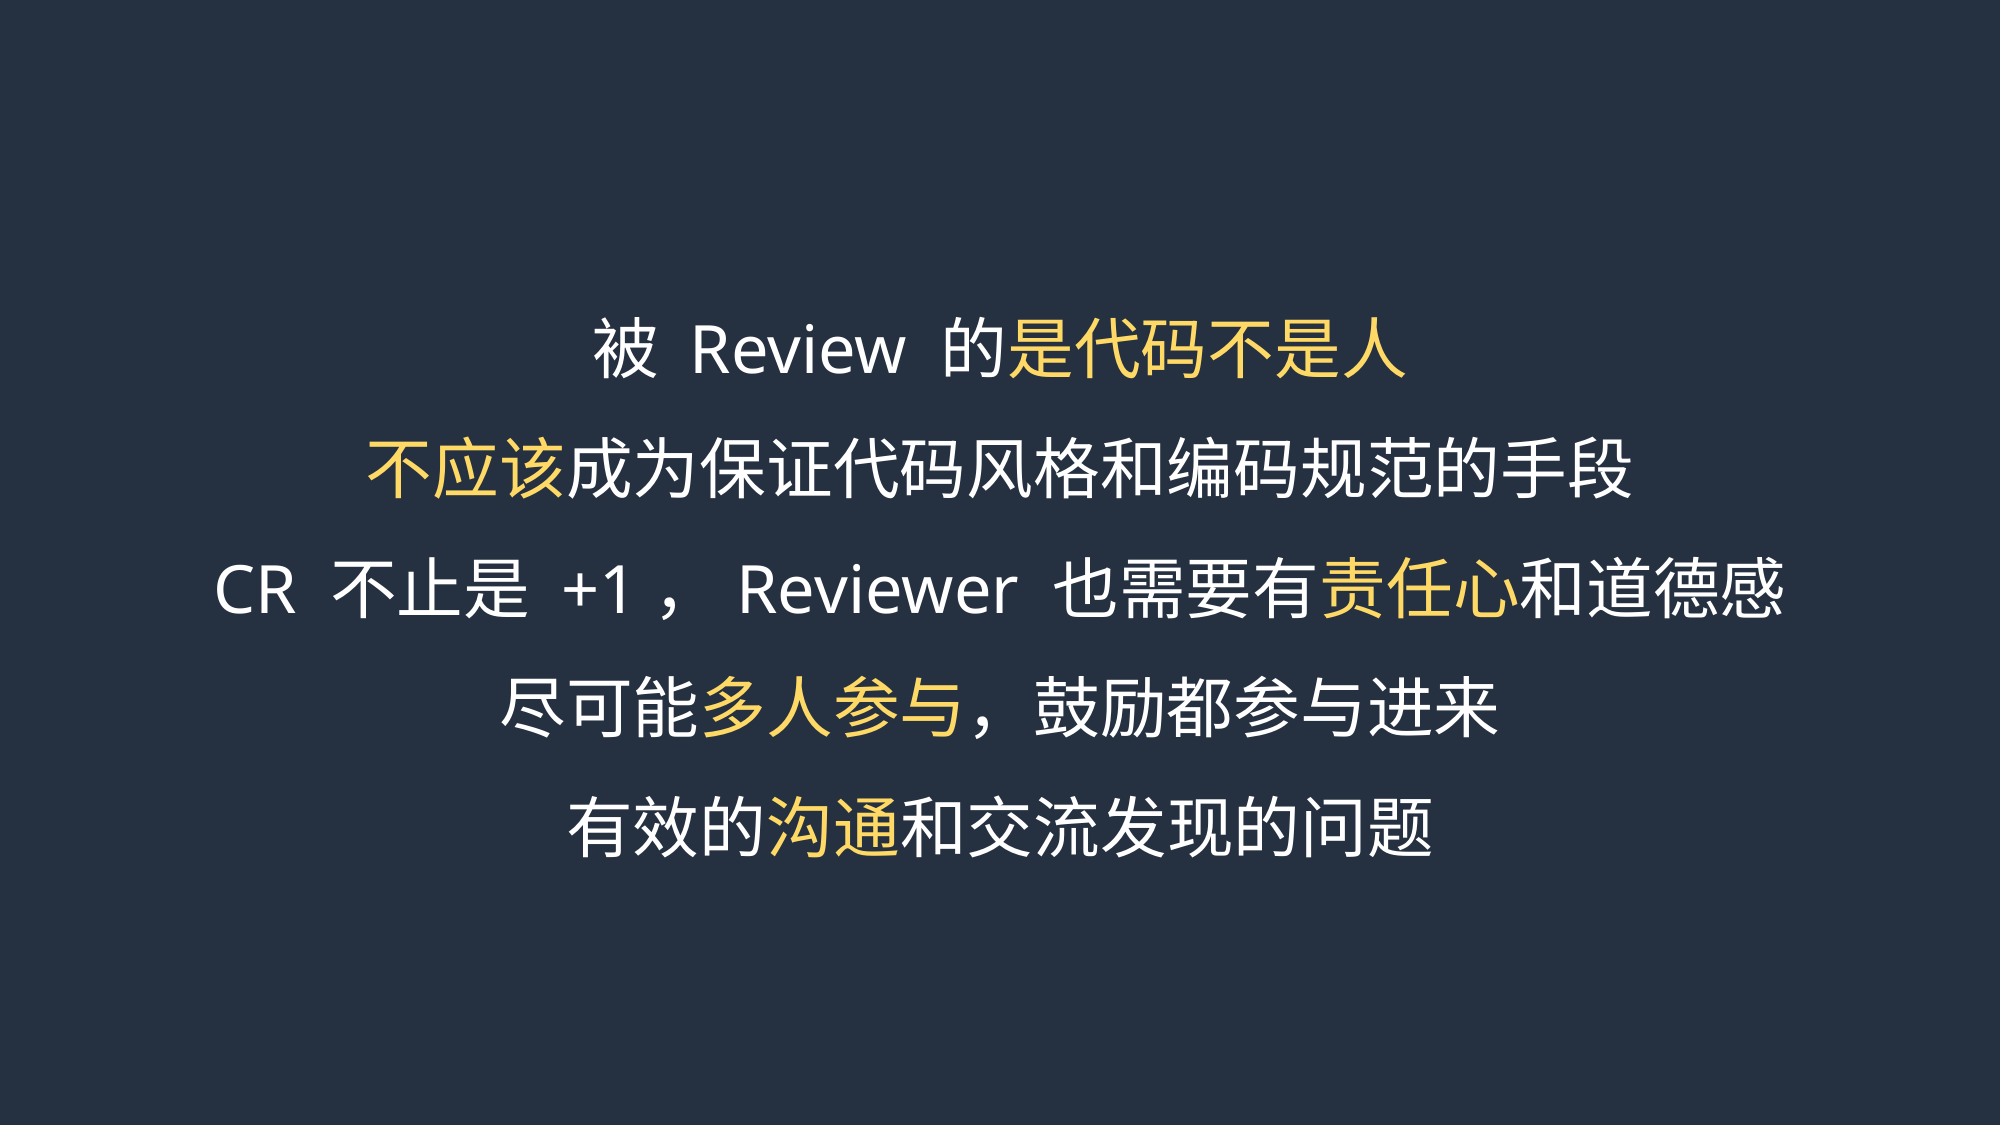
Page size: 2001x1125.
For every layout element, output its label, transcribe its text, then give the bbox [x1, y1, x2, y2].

text_box 被 Review 的是代码不是人 不应该成为保证代码风格和编码规范的手段 CR 不止是 +1，Reviewer 也需要有责任心和道德感 尽可能多人参与，鼓励都参与进来 有效的沟通和交流发现的问题 [190, 259, 1810, 874]
